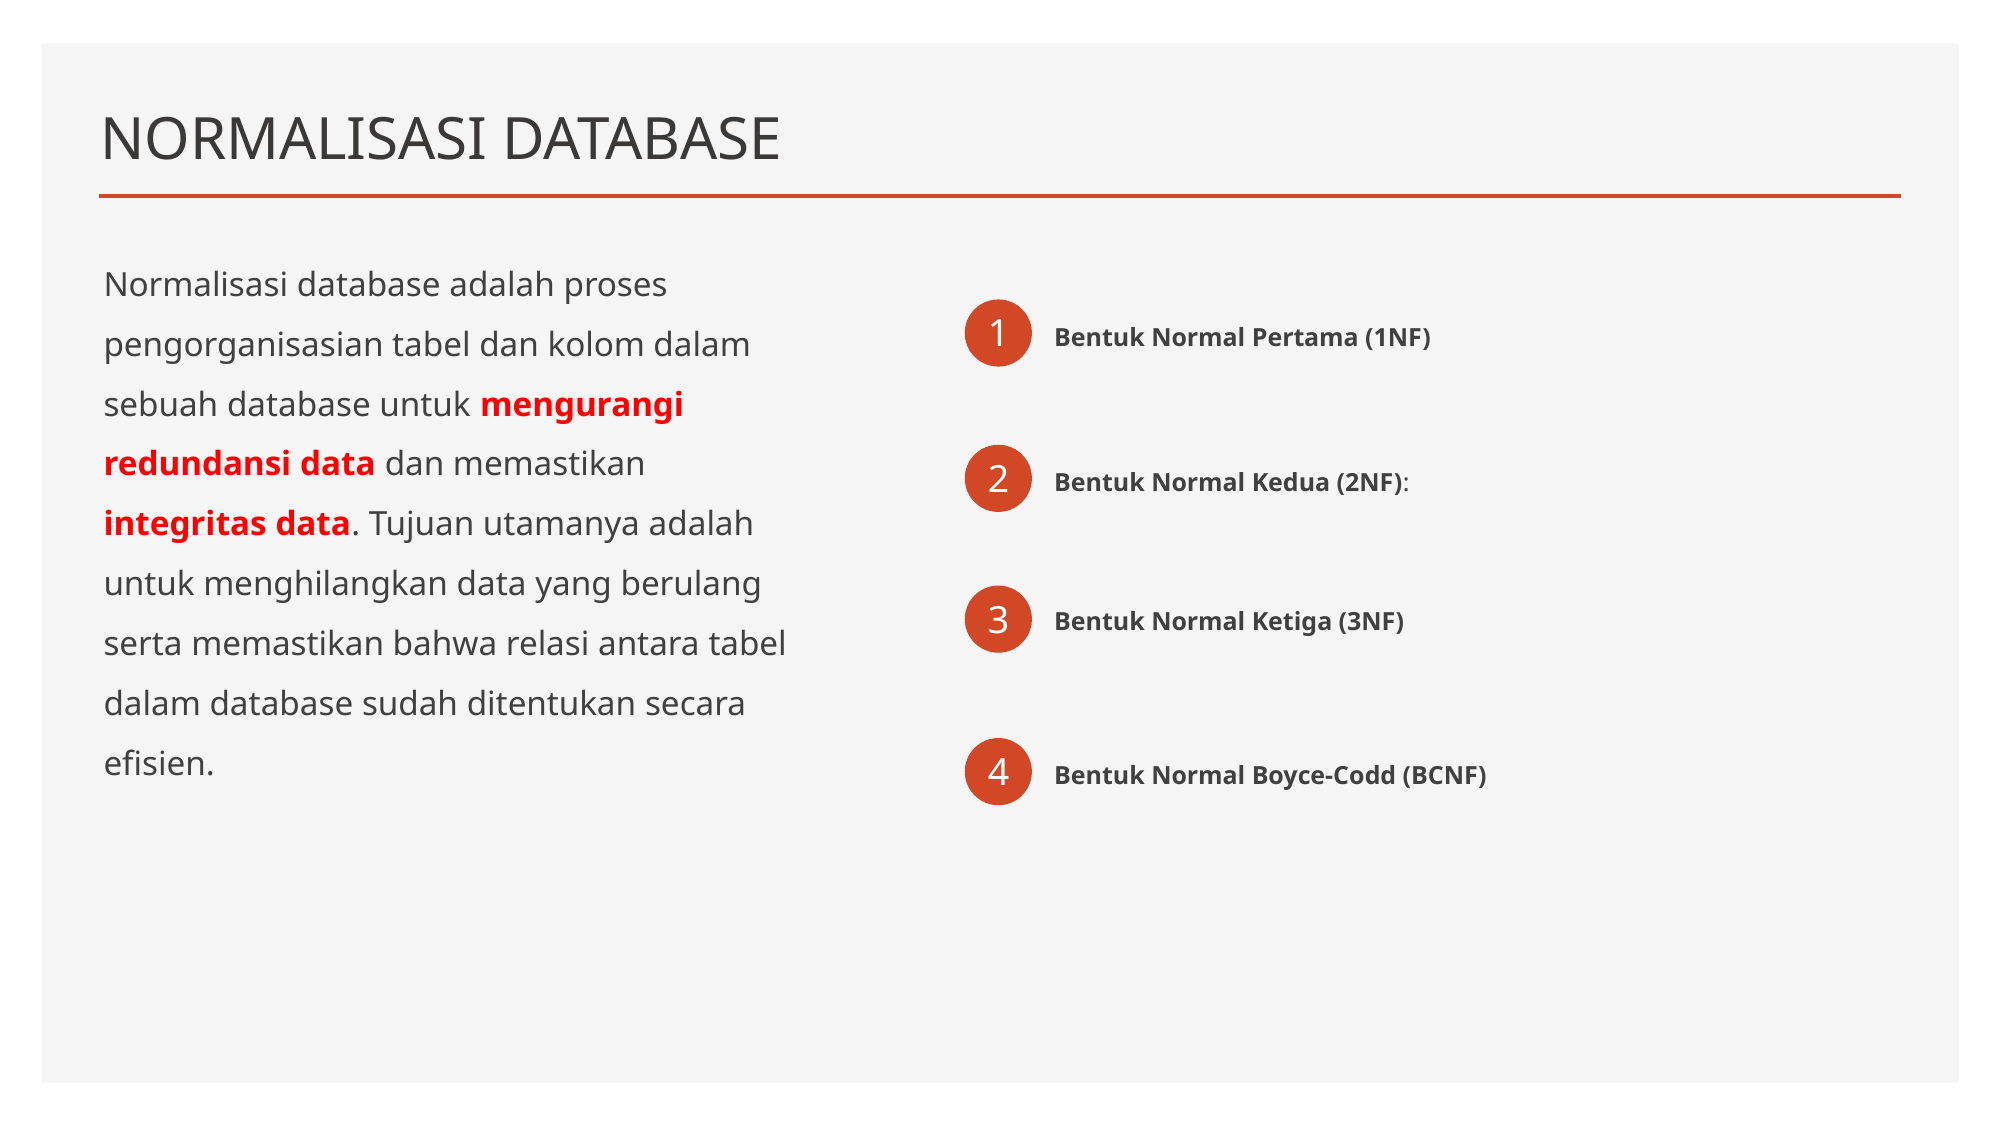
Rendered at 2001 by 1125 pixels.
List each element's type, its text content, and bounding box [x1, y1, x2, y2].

text_box Bentuk Normal Boyce-Codd (BCNF) [1039, 744, 1778, 838]
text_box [952, 444, 1045, 512]
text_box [952, 585, 1045, 653]
title NORMALISASI DATABASE [85, 73, 1214, 179]
text_box Bentuk Normal Kedua (2NF): [1039, 451, 1778, 552]
text_box Bentuk Normal Pertama (1NF) [1039, 306, 1792, 404]
list Normalisasi database adalah proses pengorganisasian tabel dan kolom dalam sebuah database untuk mengurangi redundansi data dan memastikan integritas data. Tujuan utamanya adalah untuk menghilangkan data yang berulang serta memastikan bahwa relasi antara tabel dalam database sudah ditentukan secara efisien. [88, 235, 823, 888]
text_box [952, 299, 1045, 367]
text_box Bentuk Normal Ketiga (3NF) [1039, 590, 1778, 715]
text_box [952, 737, 1045, 806]
